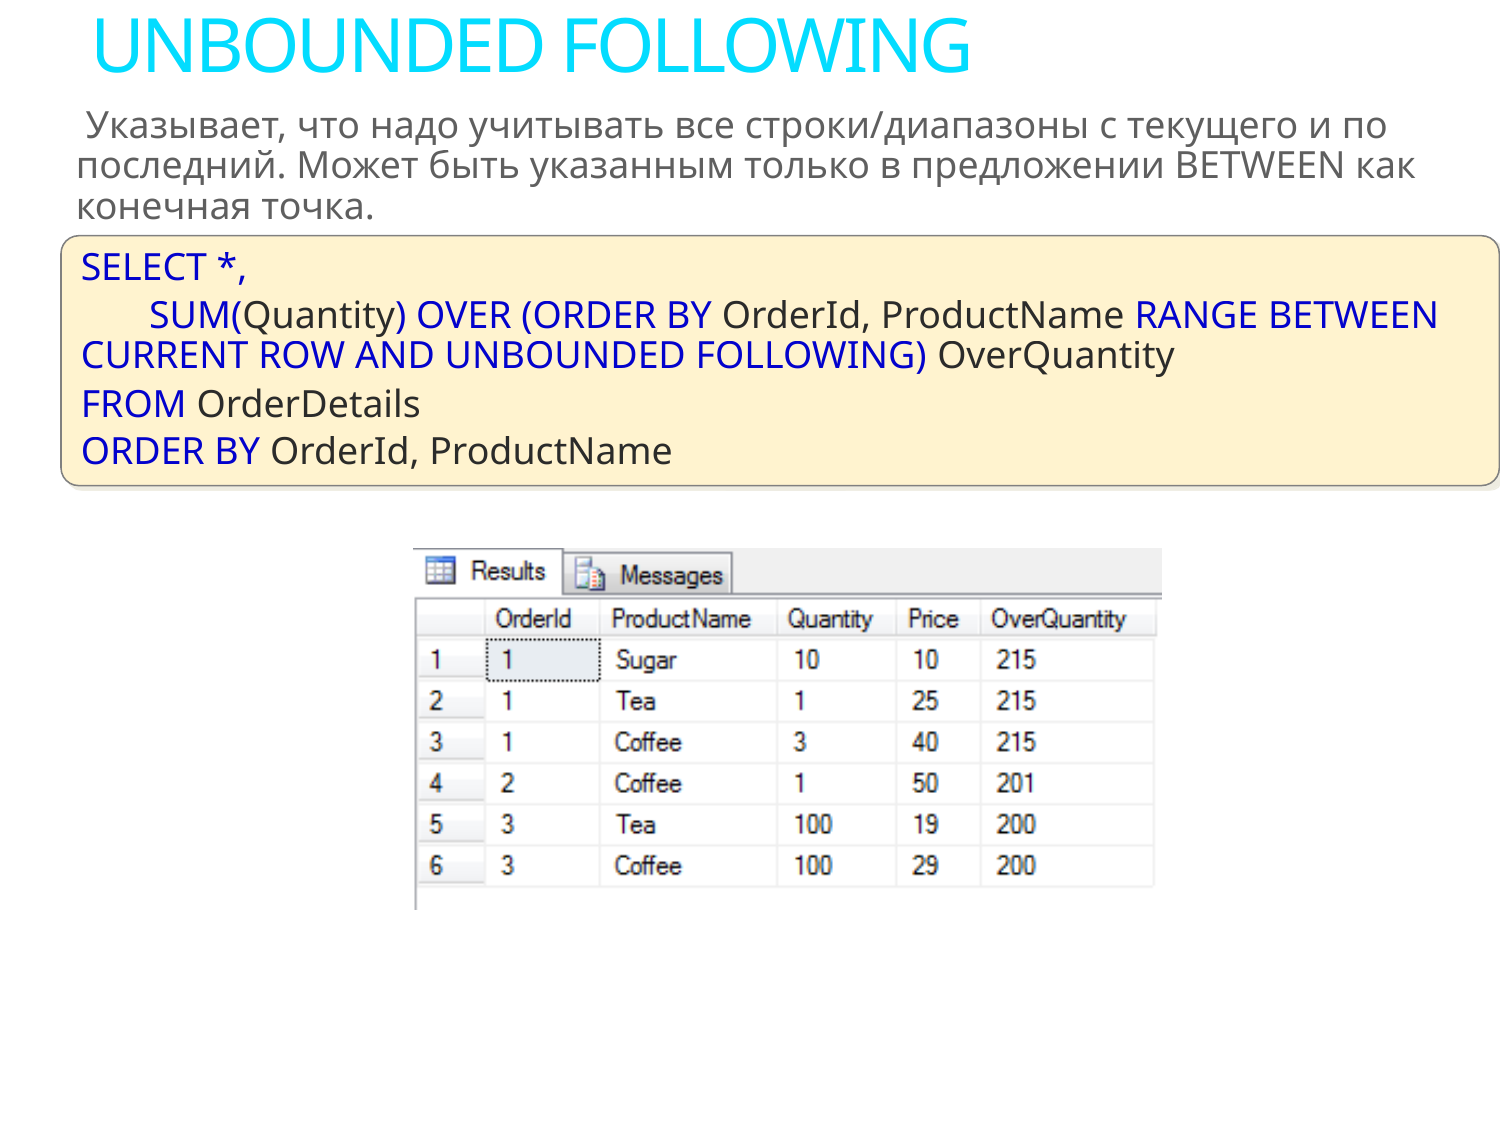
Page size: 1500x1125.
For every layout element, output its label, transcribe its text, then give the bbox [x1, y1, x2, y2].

list Указывает, что надо учитывать все строки/диапазоны с текущего и по последний. Может быть указанным только в предложении BETWEEN как конечная точка. [61, 474, 1471, 819]
text_box SELECT *, SUM(Quantity) OVER (ORDER BY OrderId, ProductName RANGE BETWEEN CURRENT ROW AND UNBOUNDED FOLLOWING) OverQuantity FROM OrderDetails ORDER BY OrderId, ProductName [61, 235, 1500, 486]
picture [412, 548, 1162, 910]
title UNBOUNDED FOLLOWING [75, 0, 1351, 98]
list Указывает, что надо учитывать все строки/диапазоны с текущего и по последний. Может быть указанным только в предложении BETWEEN как конечная точка. [61, 98, 1471, 247]
